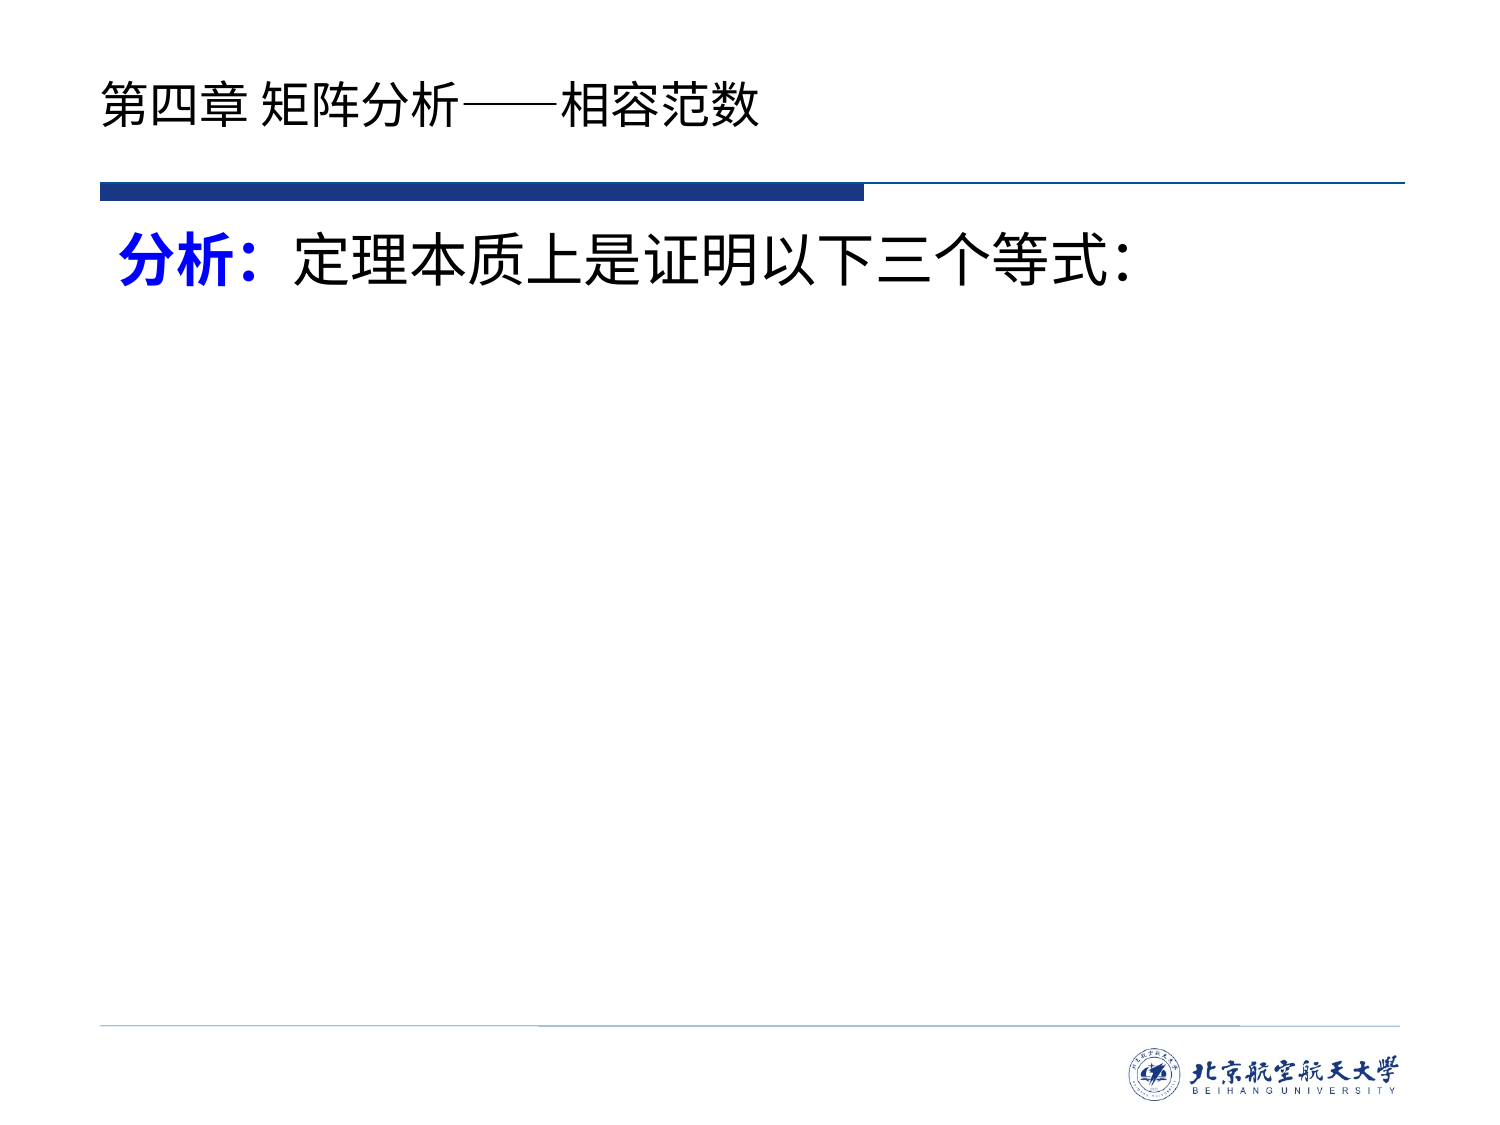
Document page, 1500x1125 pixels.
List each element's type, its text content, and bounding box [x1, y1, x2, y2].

title 第四章 矩阵分析——相容范数 [83, 29, 1397, 141]
picture [1114, 1041, 1412, 1108]
